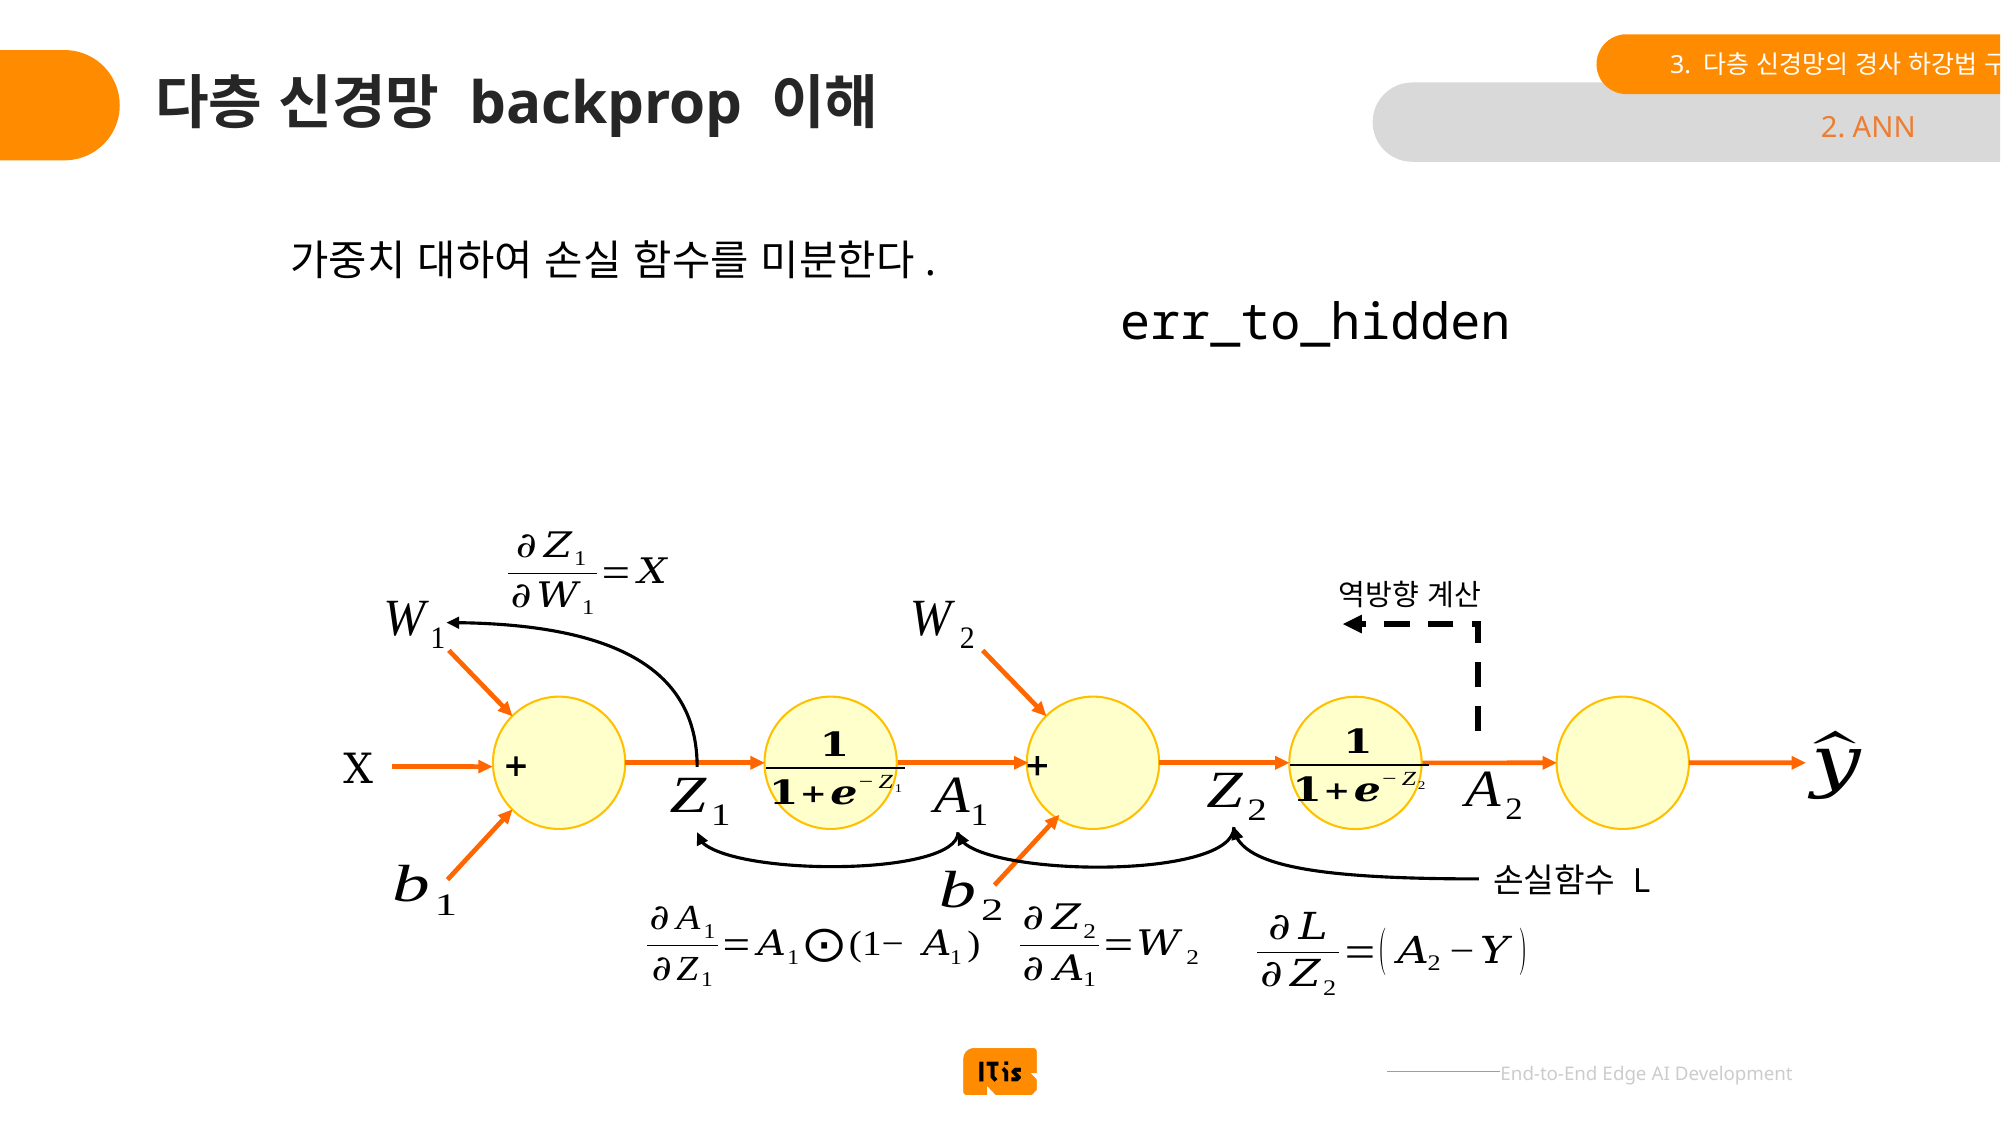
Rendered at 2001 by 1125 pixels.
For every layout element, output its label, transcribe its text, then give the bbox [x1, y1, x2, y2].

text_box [1233, 827, 1478, 880]
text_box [1093, 691, 1099, 968]
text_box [447, 809, 513, 880]
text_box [448, 650, 499, 717]
text_box [1288, 695, 1423, 827]
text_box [994, 815, 1060, 886]
picture [963, 1048, 1037, 1095]
text_box [1555, 695, 1690, 830]
title 다층 신경망 backprop 이해 [140, 50, 1366, 161]
text_box err_to_hidden [1105, 281, 1525, 357]
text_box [1357, 609, 1464, 745]
text_box X [328, 734, 393, 799]
text_box [1099, 695, 1161, 830]
text_box 손실함수 L [1478, 851, 1666, 907]
text_box 역방향 계산 [1323, 568, 1497, 619]
text_box [523, 820, 595, 830]
list 2. ANN [1461, 98, 1931, 158]
list 3. 다층 신경망의 경사 하강법 구현 [1628, 42, 2000, 89]
text_box [1025, 695, 1093, 830]
text_box [763, 695, 898, 830]
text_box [982, 650, 1047, 717]
text_box [491, 732, 499, 793]
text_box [499, 569, 645, 820]
